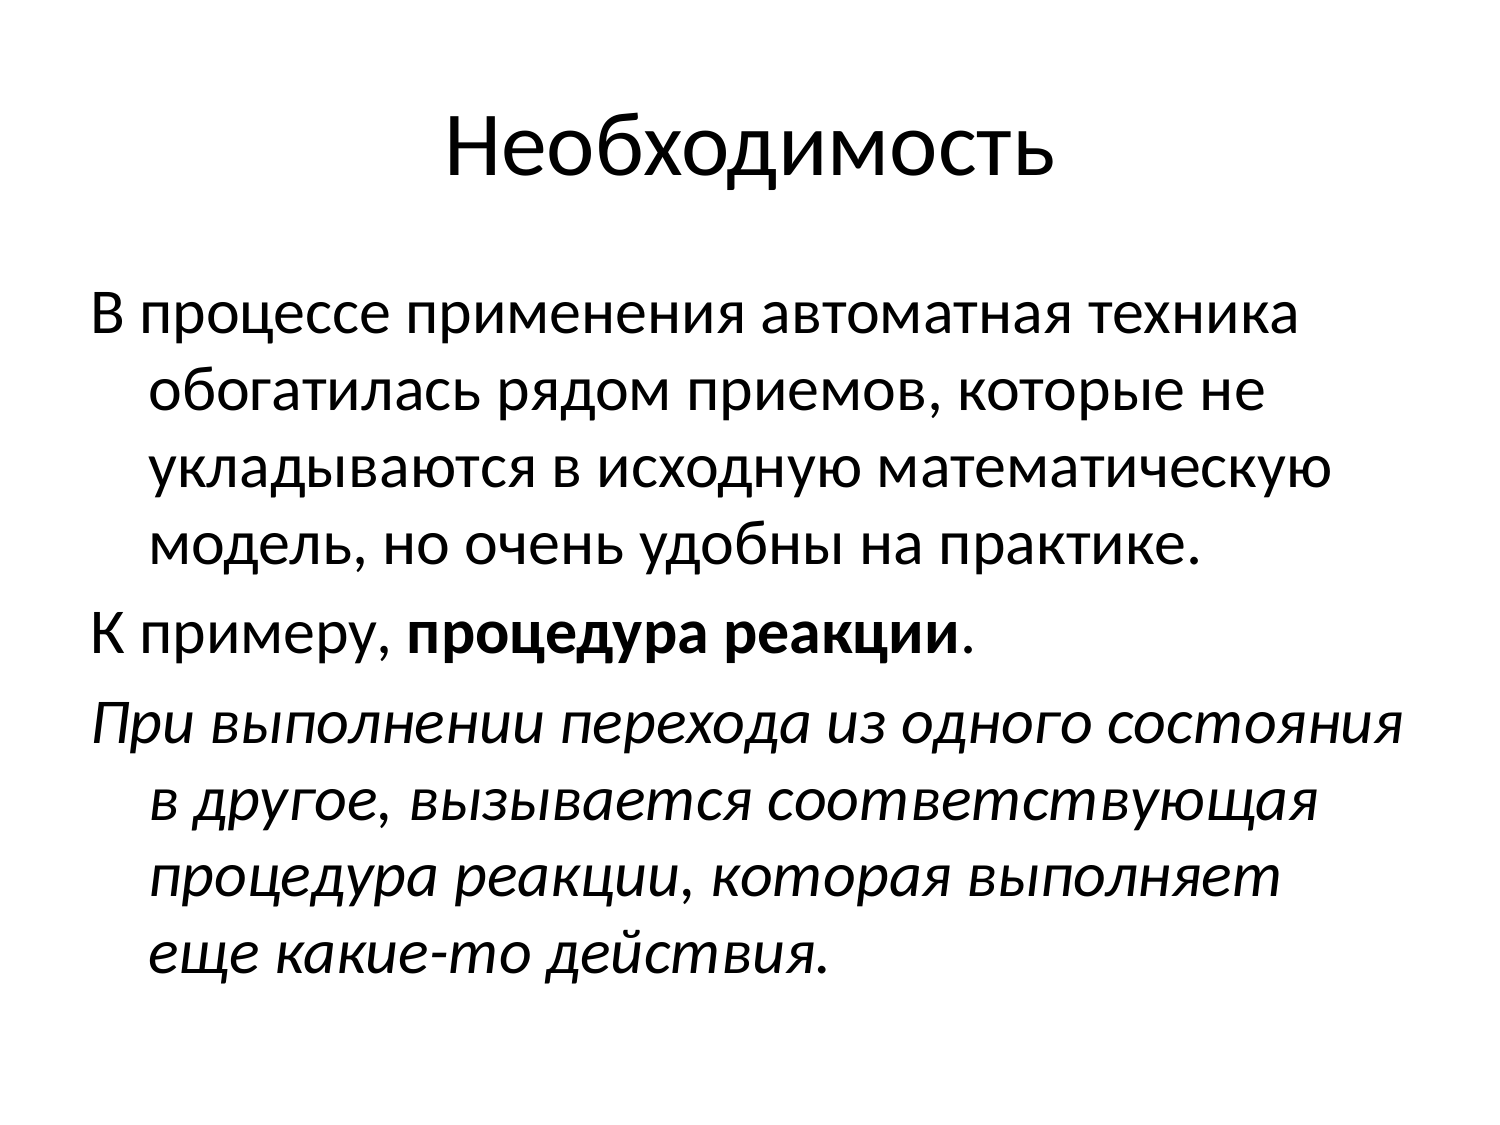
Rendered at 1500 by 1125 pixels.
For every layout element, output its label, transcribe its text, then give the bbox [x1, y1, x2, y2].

title Необходимость [75, 45, 1425, 233]
list В процессе применения автоматная техника обогатилась рядом приемов, которые не укладываются в исходную математическую модель, но очень удобны на практике. К примеру, процедура реакции. При выполнении перехода из одного состояния в другое, вызывается соответствующая процедура реакции, которая выполняет еще какие-то действия. [75, 262, 1425, 1005]
